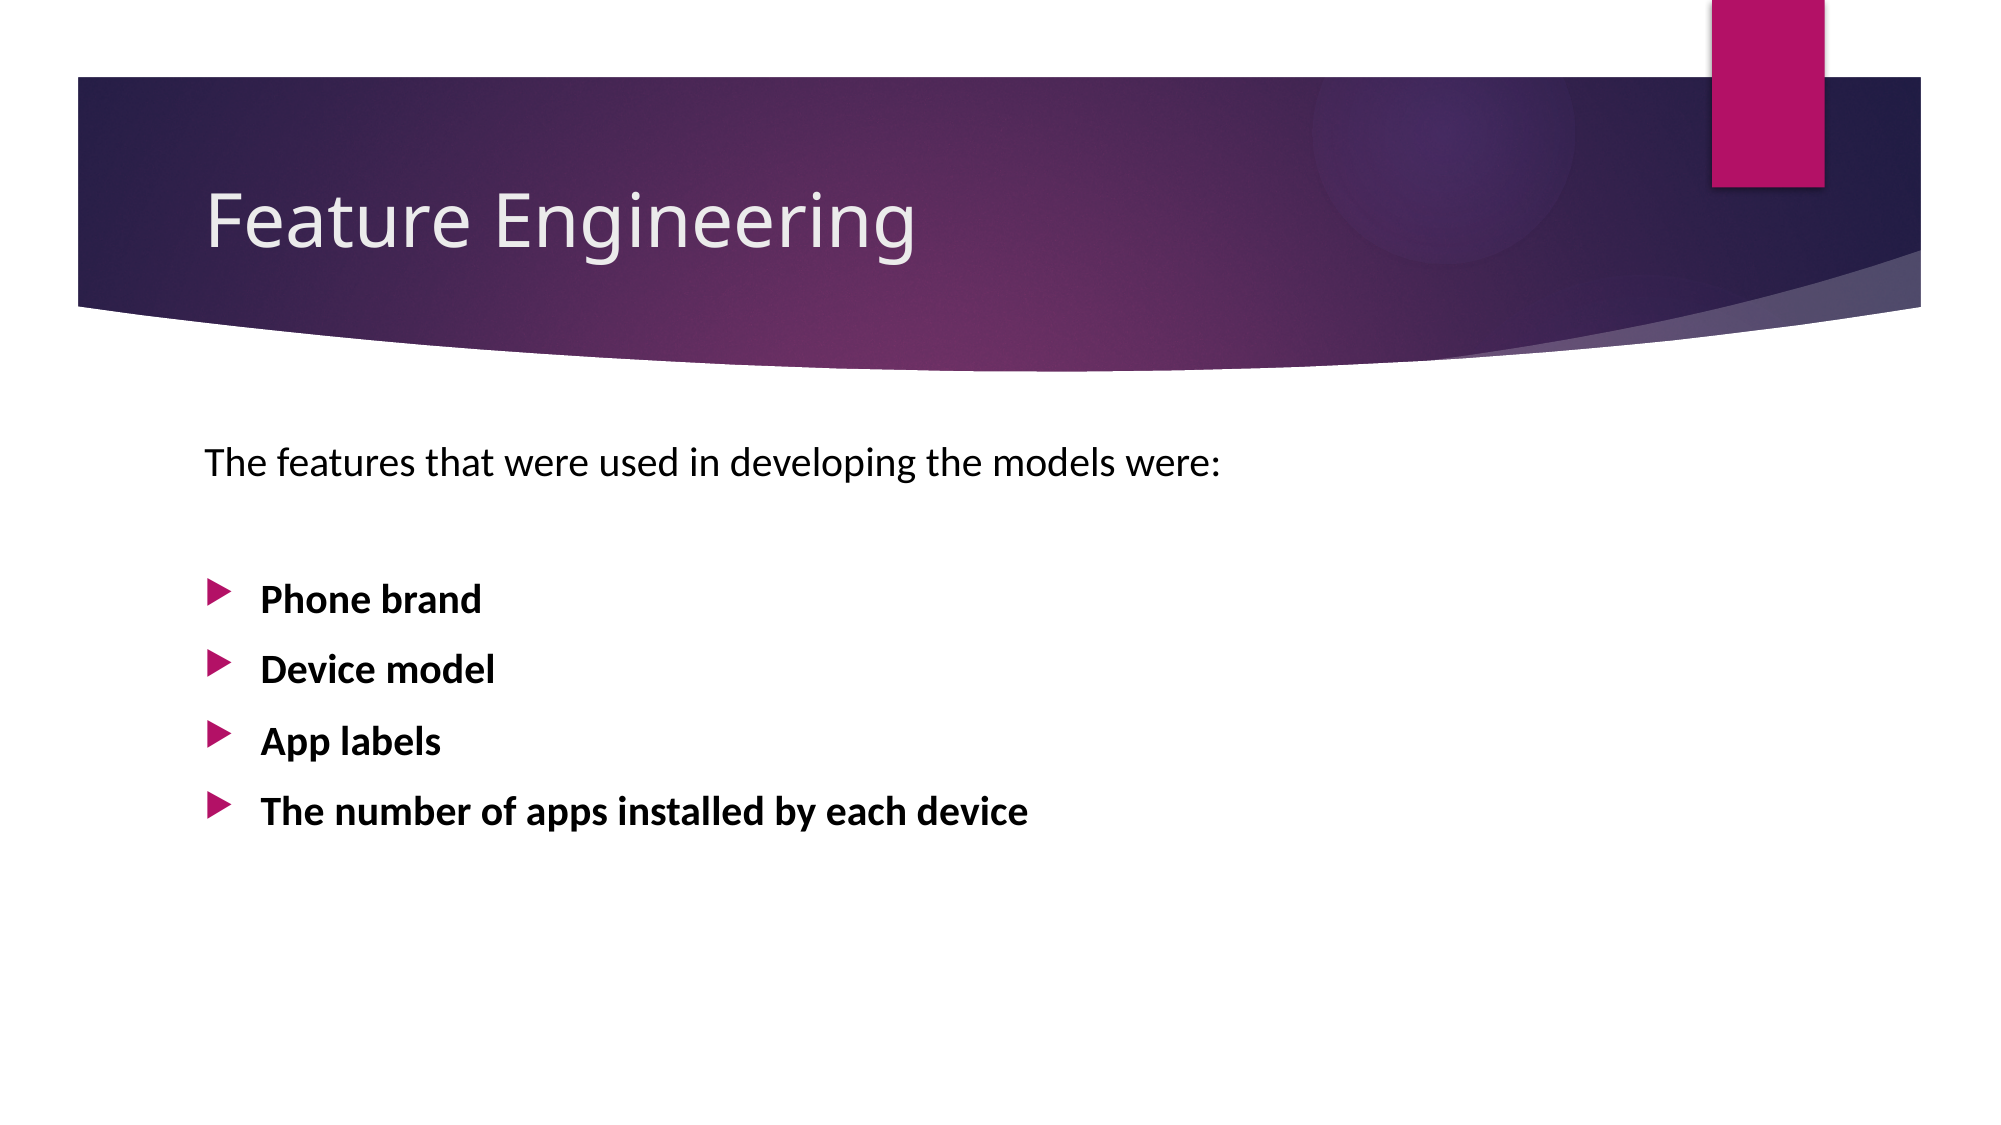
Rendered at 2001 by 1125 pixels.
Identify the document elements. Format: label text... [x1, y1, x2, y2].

title Feature Engineering [189, 159, 1627, 276]
list The features that were used in developing the models were: Phone brand Device model App labels The number of apps installed by each device [189, 427, 1638, 988]
